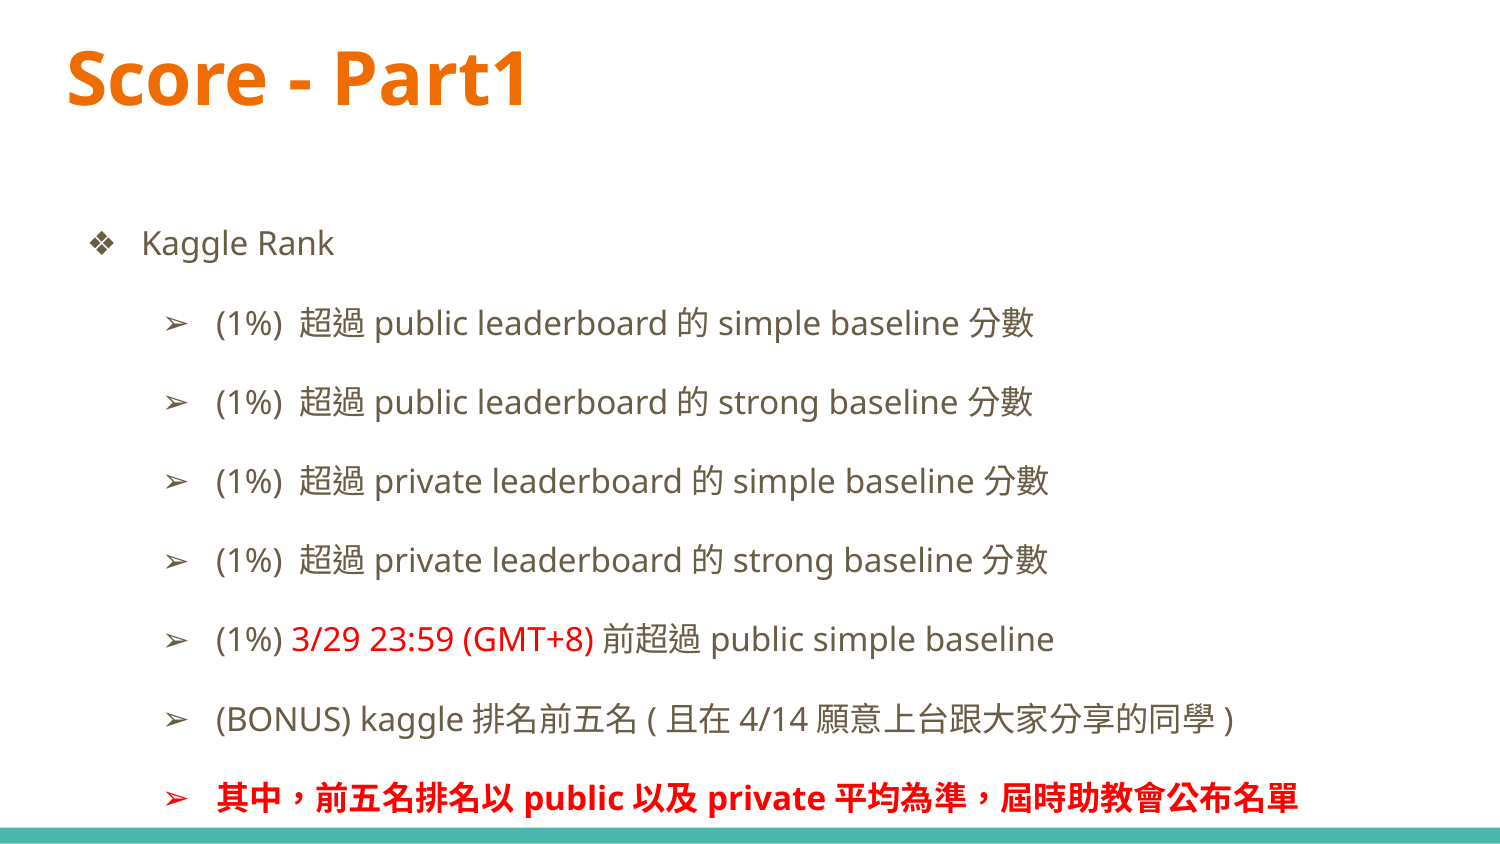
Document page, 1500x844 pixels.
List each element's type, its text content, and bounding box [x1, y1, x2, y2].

text_box Kaggle Rank (1%) 超過public leaderboard的simple baseline分數 (1%) 超過public leaderboard的strong baseline分數 (1%) 超過private leaderboard的simple baseline分數 (1%) 超過private leaderboard的strong baseline分數 (1%) 3/29 23:59 (GMT+8)前超過public simple baseline (BONUS) kaggle排名前五名(且在4/14願意上台跟大家分享的同學) 其中，前五名排名以public以及private平均為準，屆時助教會公布名單 [51, 201, 1449, 596]
title Score - Part1 [51, 15, 1449, 132]
